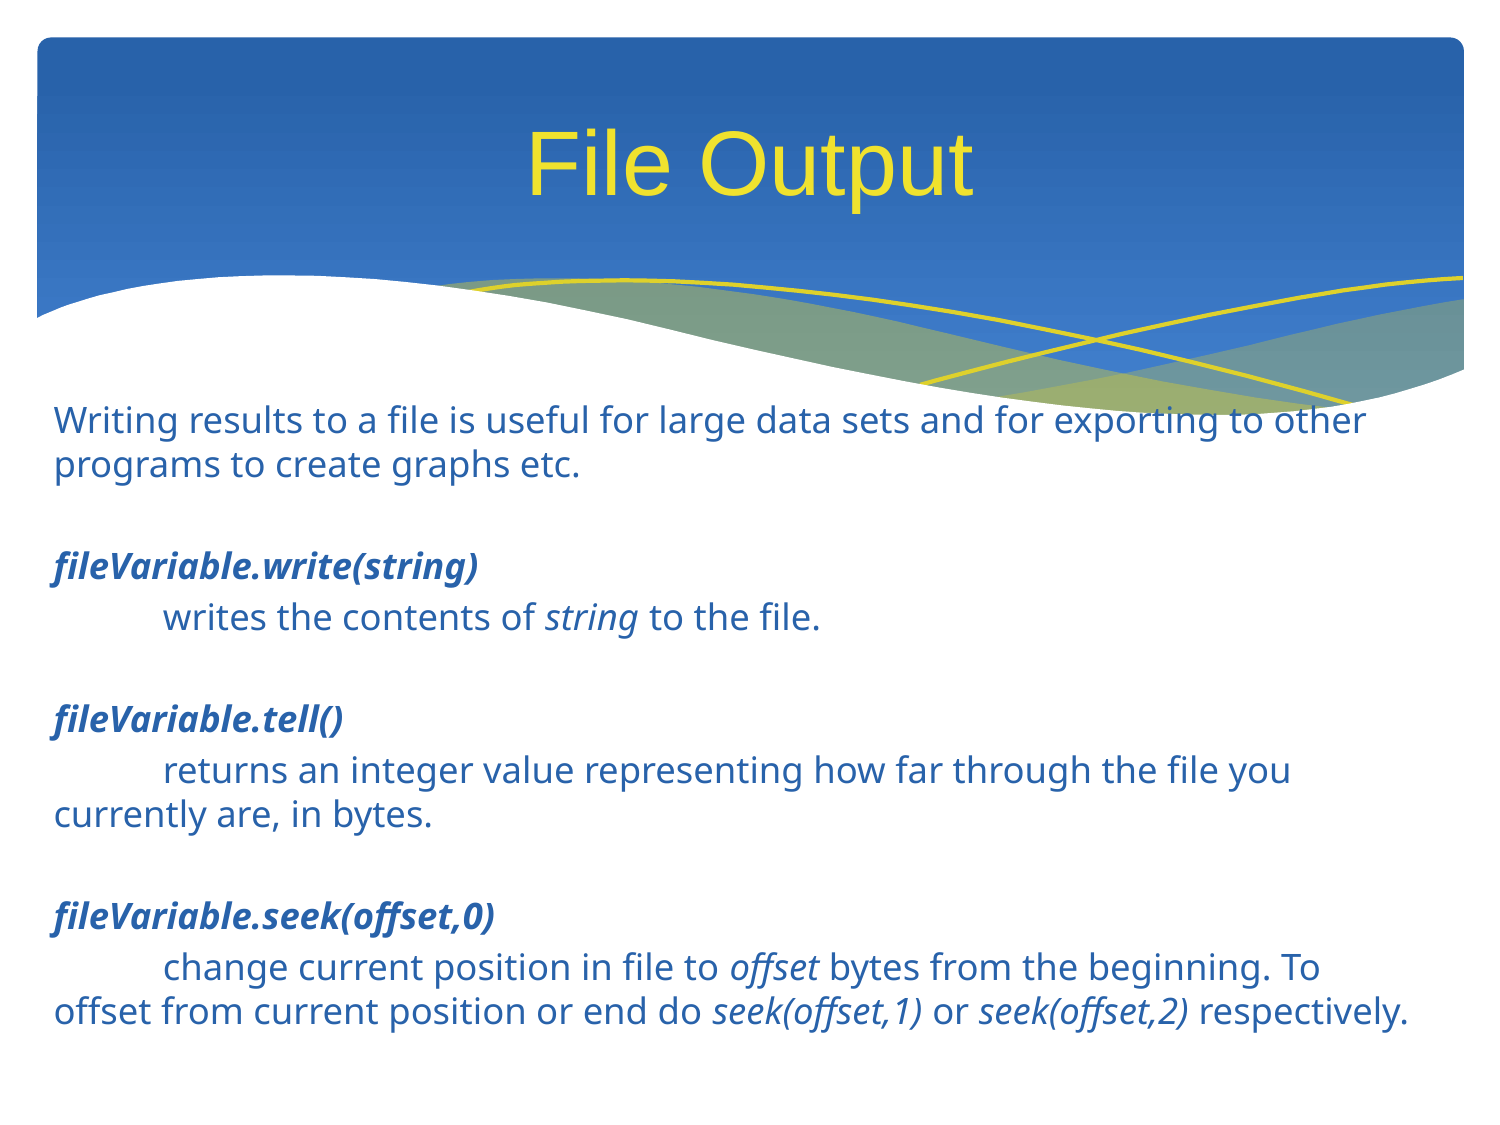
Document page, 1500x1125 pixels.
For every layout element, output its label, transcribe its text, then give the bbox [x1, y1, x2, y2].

title File Output [75, 55, 1425, 261]
text_box Writing results to a file is useful for large data sets and for exporting to other programs to create graphs etc. fileVariable.write(string) writes the contents of string to the file. fileVariable.tell() returns an integer value representing how far through the file you currently are, in bytes. fileVariable.seek(offset,0) change current position in file to offset bytes from the beginning. To offset from current position or end do seek(offset,1) or seek(offset,2) respectively. [38, 389, 1443, 1092]
